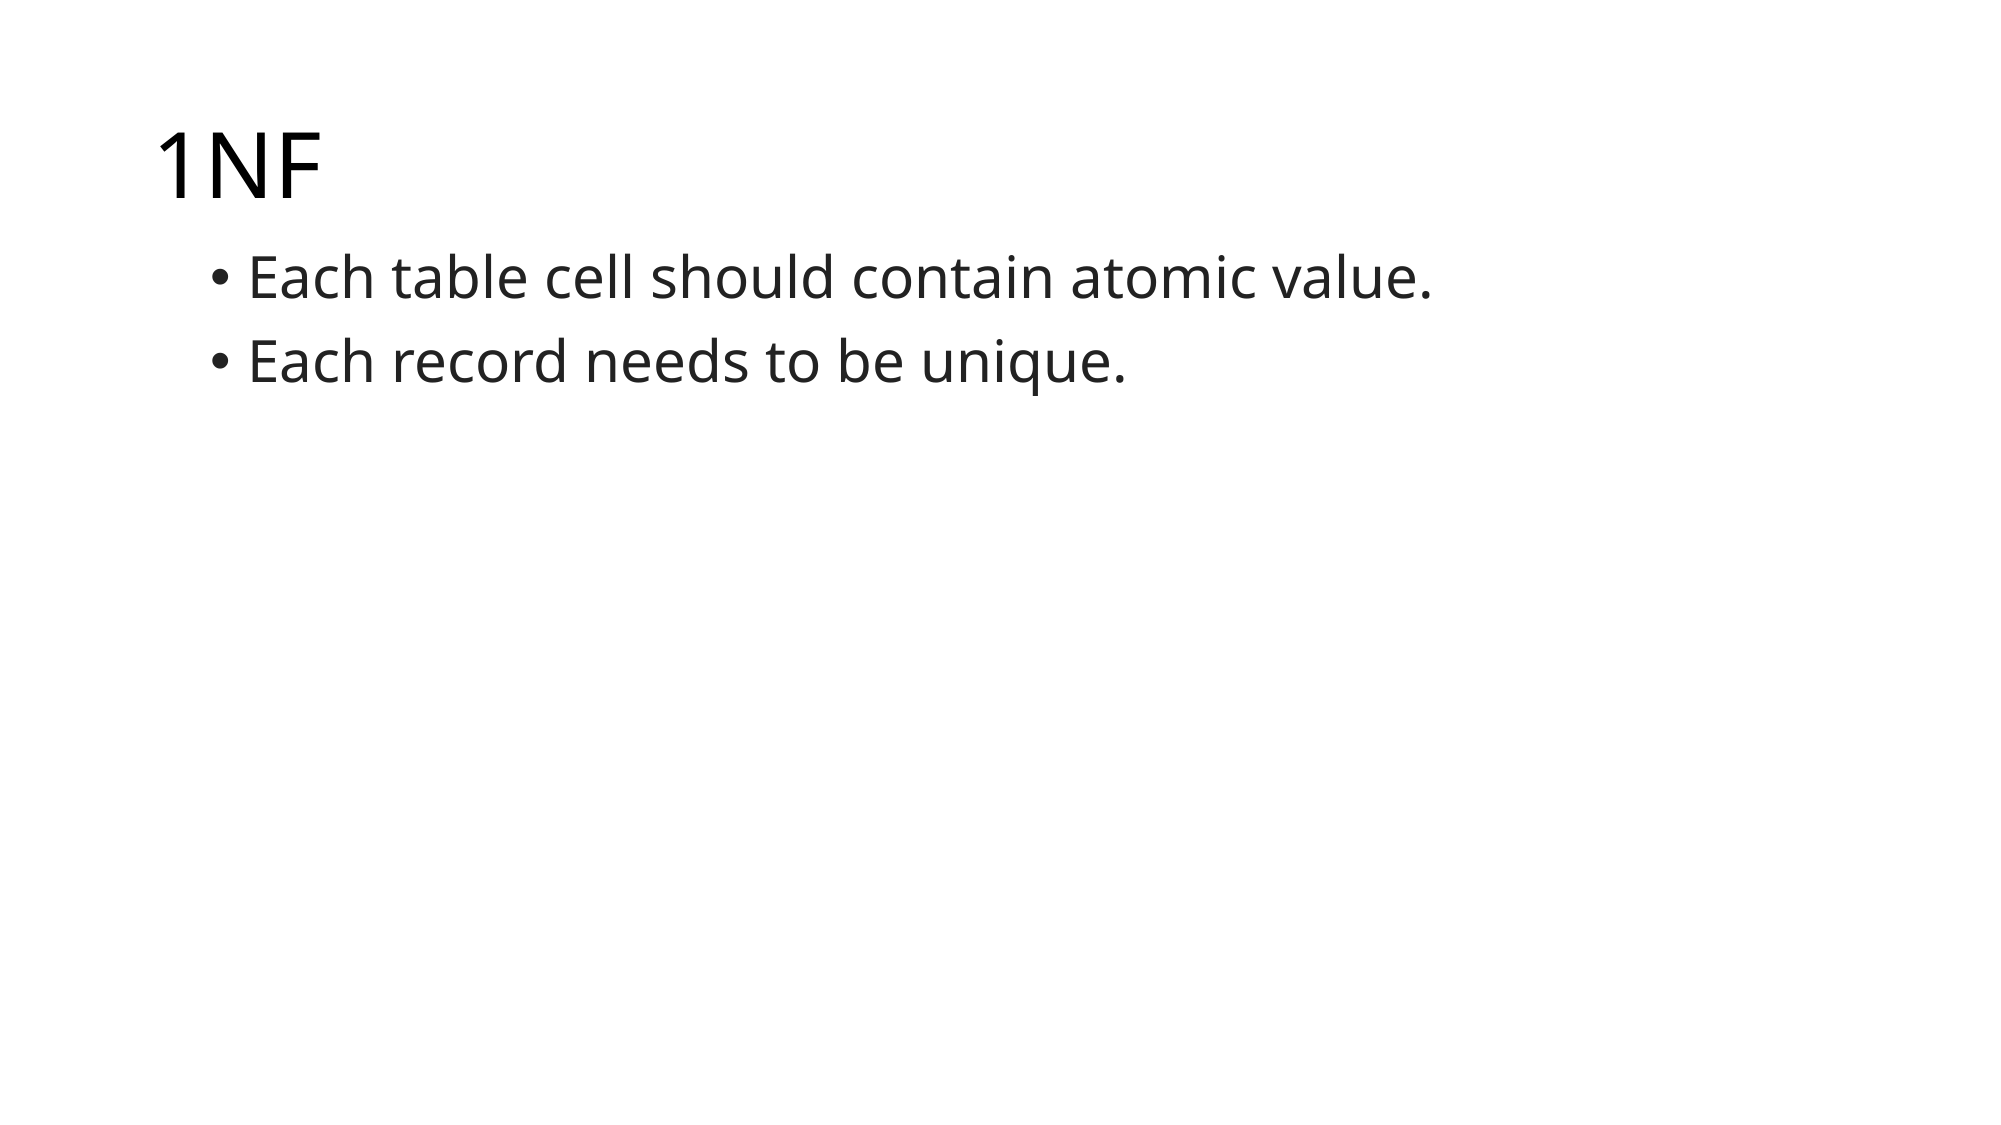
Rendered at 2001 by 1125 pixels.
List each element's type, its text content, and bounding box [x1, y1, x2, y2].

list Each table cell should contain atomic value. Each record needs to be unique. [195, 241, 1723, 973]
title 1NF [137, 59, 1863, 278]
